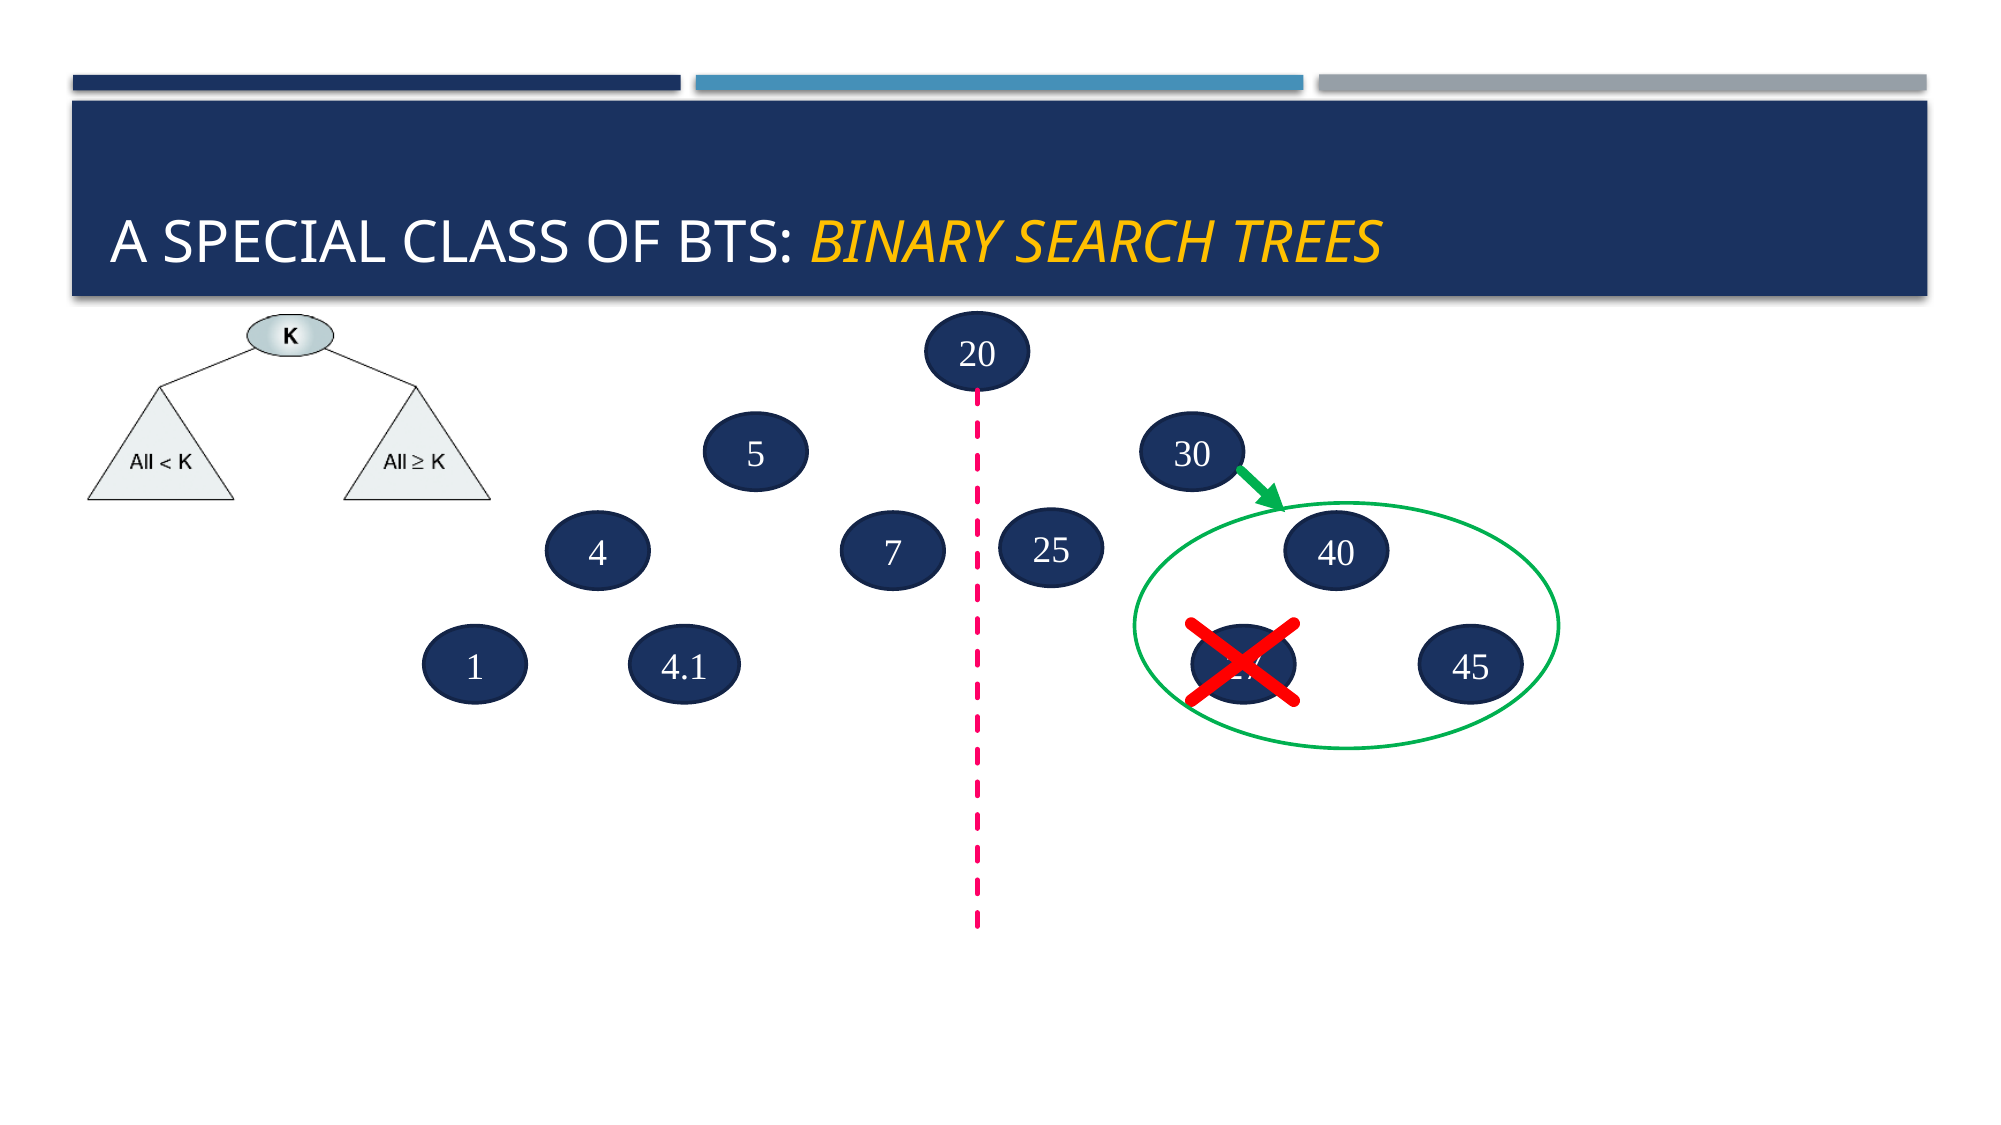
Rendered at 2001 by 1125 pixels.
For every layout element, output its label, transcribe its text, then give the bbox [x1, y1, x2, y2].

text_box 1 [421, 623, 529, 705]
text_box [1239, 469, 1286, 513]
title A special class of bts: Binary search trees [95, 115, 1905, 282]
text_box 4 [544, 510, 651, 592]
text_box 5 [702, 411, 809, 493]
text_box 25 [998, 507, 1105, 589]
text_box 4.1 [627, 623, 742, 705]
text_box 20 [924, 310, 1031, 392]
text_box 7 [839, 510, 946, 592]
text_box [1190, 622, 1295, 702]
picture [44, 313, 531, 513]
text_box [1132, 501, 1561, 751]
text_box 30 [1139, 411, 1246, 493]
